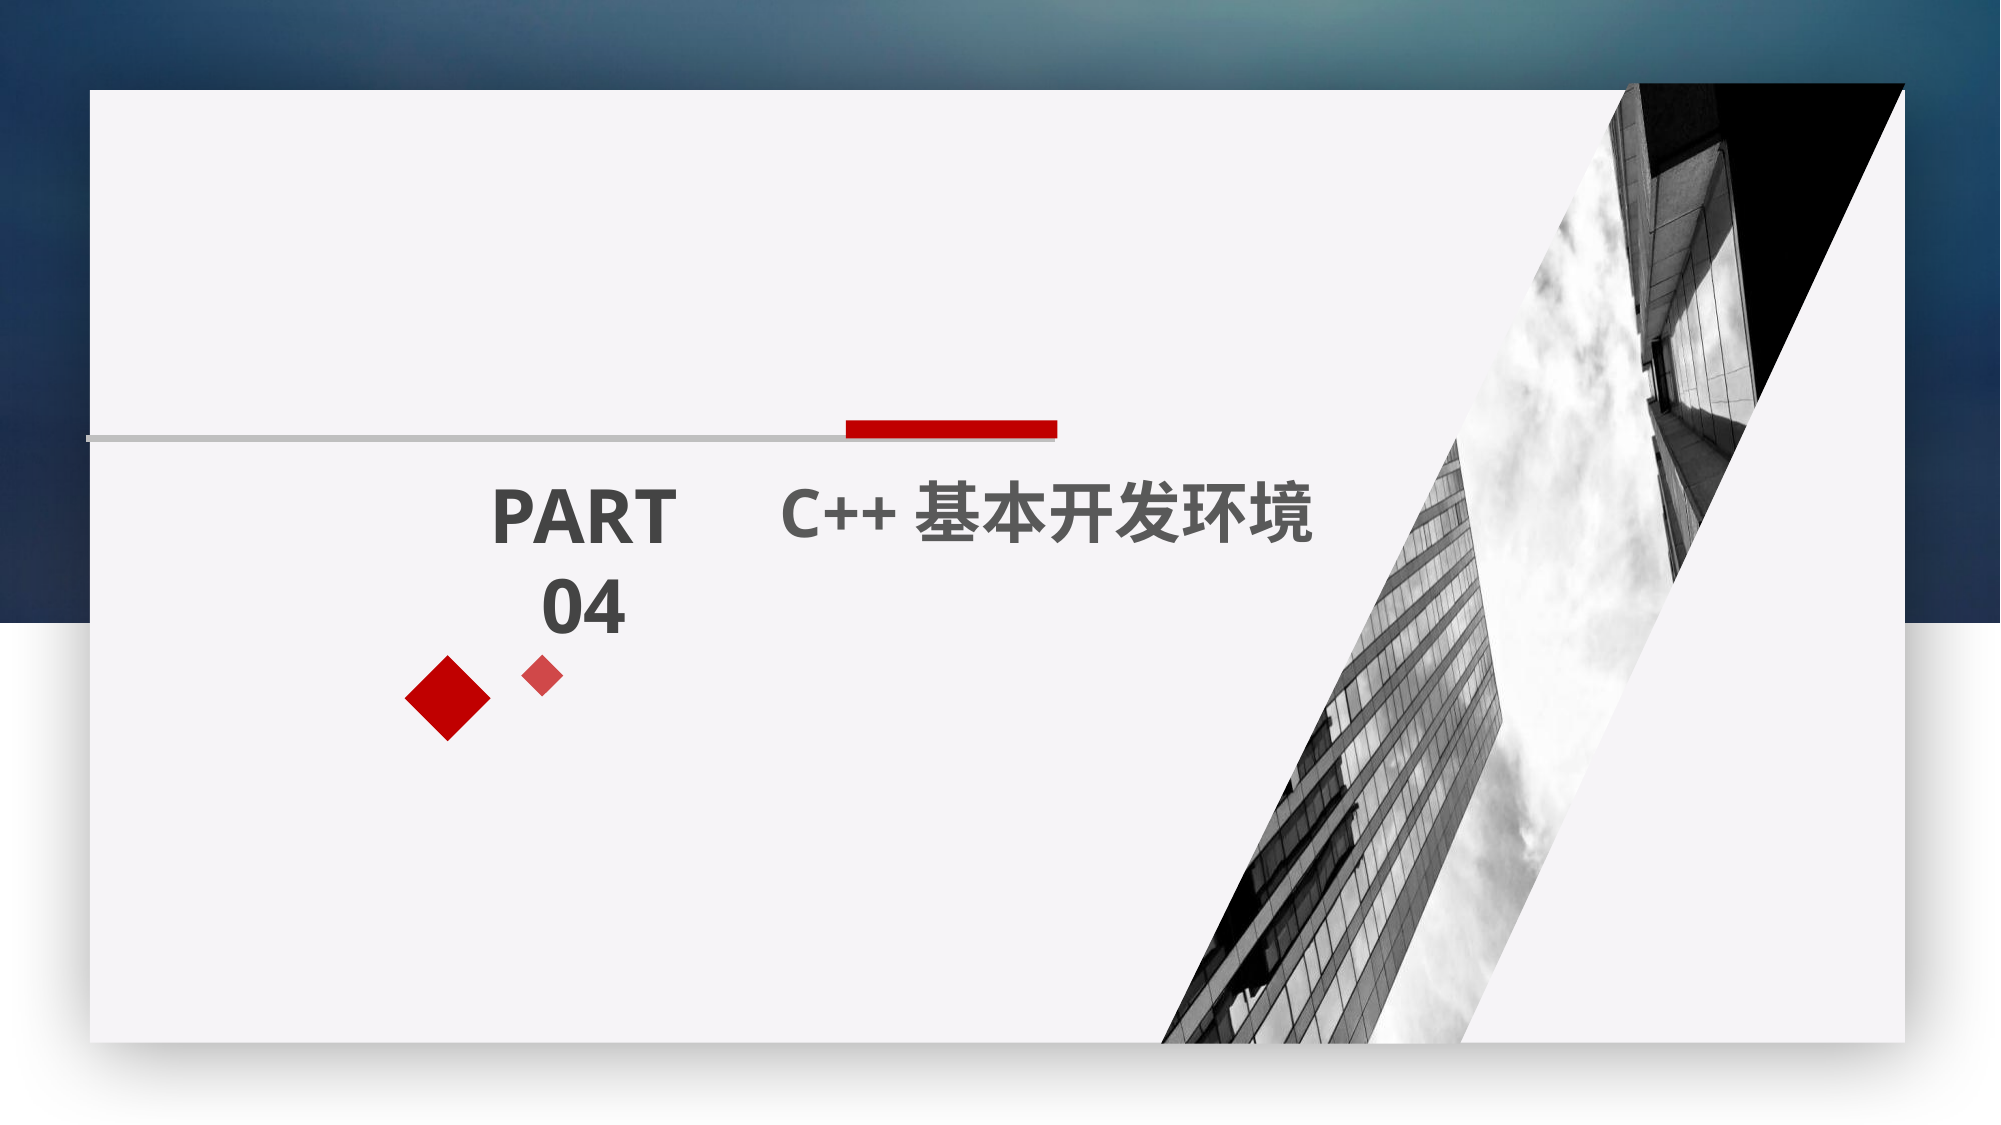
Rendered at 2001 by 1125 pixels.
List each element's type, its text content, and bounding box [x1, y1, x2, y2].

text_box C++基本开发环境 [765, 463, 1155, 559]
picture [0, 0, 2000, 1044]
text_box PART 04 [423, 460, 746, 656]
text_box [403, 656, 493, 743]
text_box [85, 420, 1058, 439]
text_box [519, 656, 565, 698]
